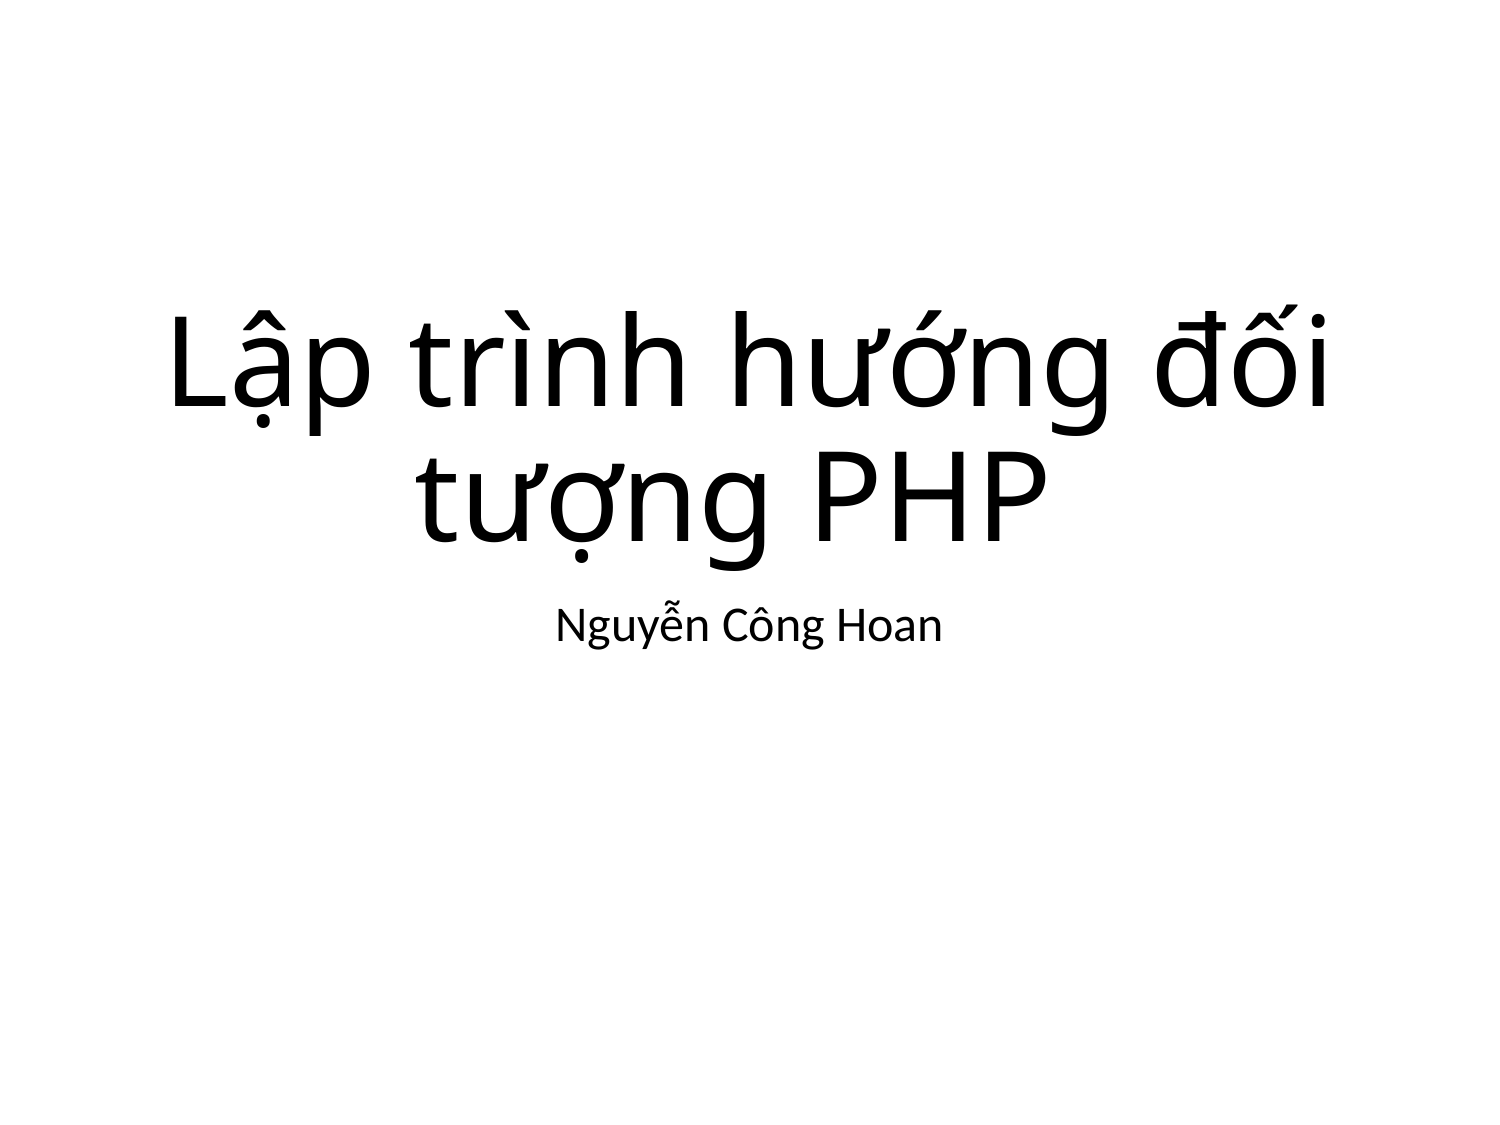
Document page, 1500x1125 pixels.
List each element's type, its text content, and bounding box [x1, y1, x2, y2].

subtitle Nguyễn Công Hoan [187, 590, 1313, 863]
title Lập trình hướng đối tượng PHP [112, 184, 1388, 576]
